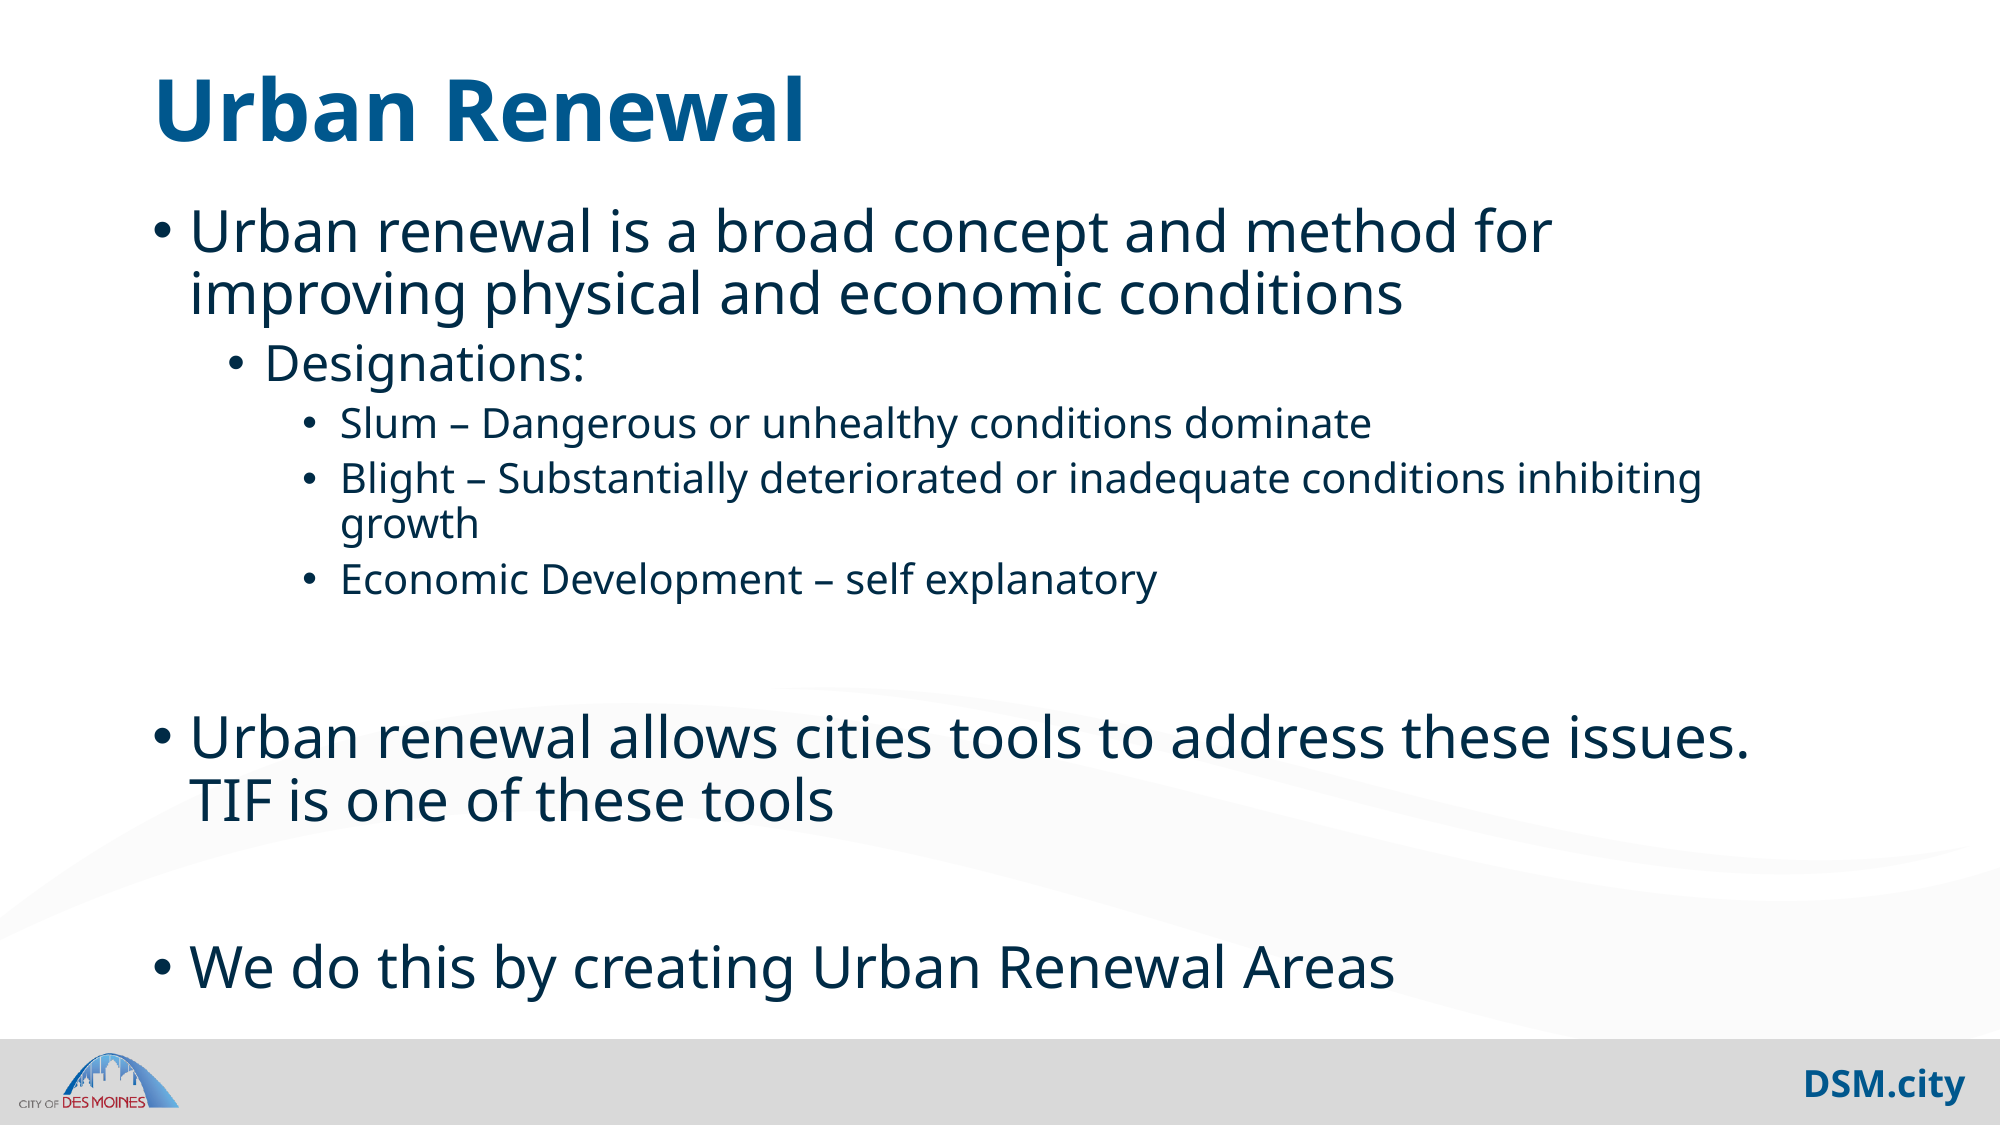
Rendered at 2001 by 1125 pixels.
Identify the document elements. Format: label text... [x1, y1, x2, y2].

picture [19, 1053, 179, 1108]
title Urban Renewal [137, 59, 1863, 169]
list Urban renewal is a broad concept and method for improving physical and economic conditions Designations: Slum – Dangerous or unhealthy conditions dominate Blight – Substantially deteriorated or inadequate conditions inhibiting growth Economic Development – self explanatory Urban renewal allows cities tools to address these issues. TIF is one of these tools We do this by creating Urban Renewal Areas [137, 194, 1863, 1025]
